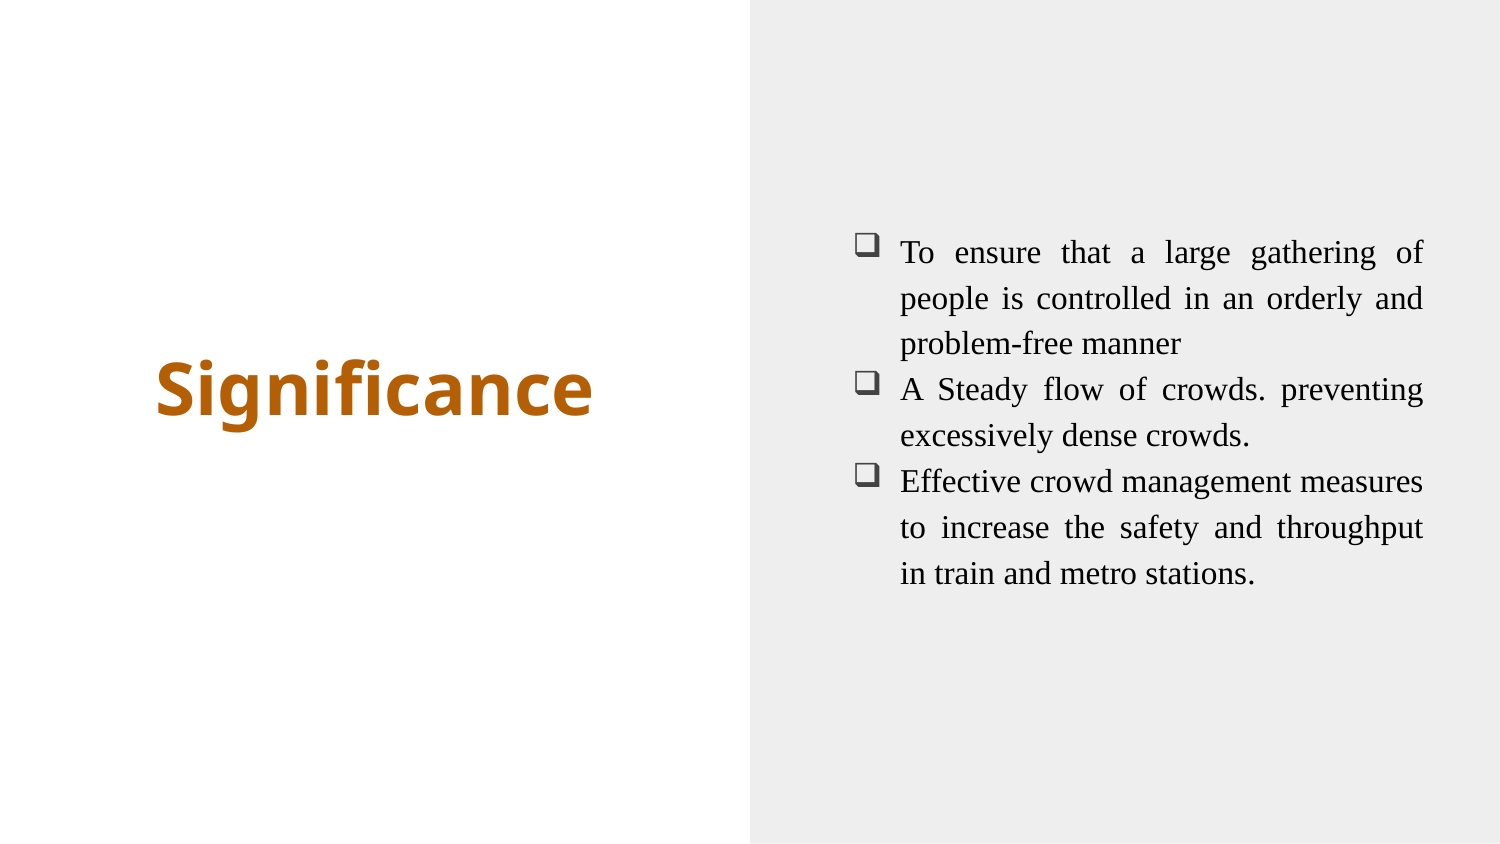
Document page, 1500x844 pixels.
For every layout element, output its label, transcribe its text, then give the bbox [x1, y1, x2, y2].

title Significance [43, 202, 708, 446]
text_box [23, 26, 1477, 818]
list To ensure that a large gathering of people is controlled in an orderly and problem-free manner A Steady flow of crowds. preventing excessively dense crowds. Effective crowd management measures to increase the safety and throughput in train and metro stations. [810, 118, 1440, 725]
